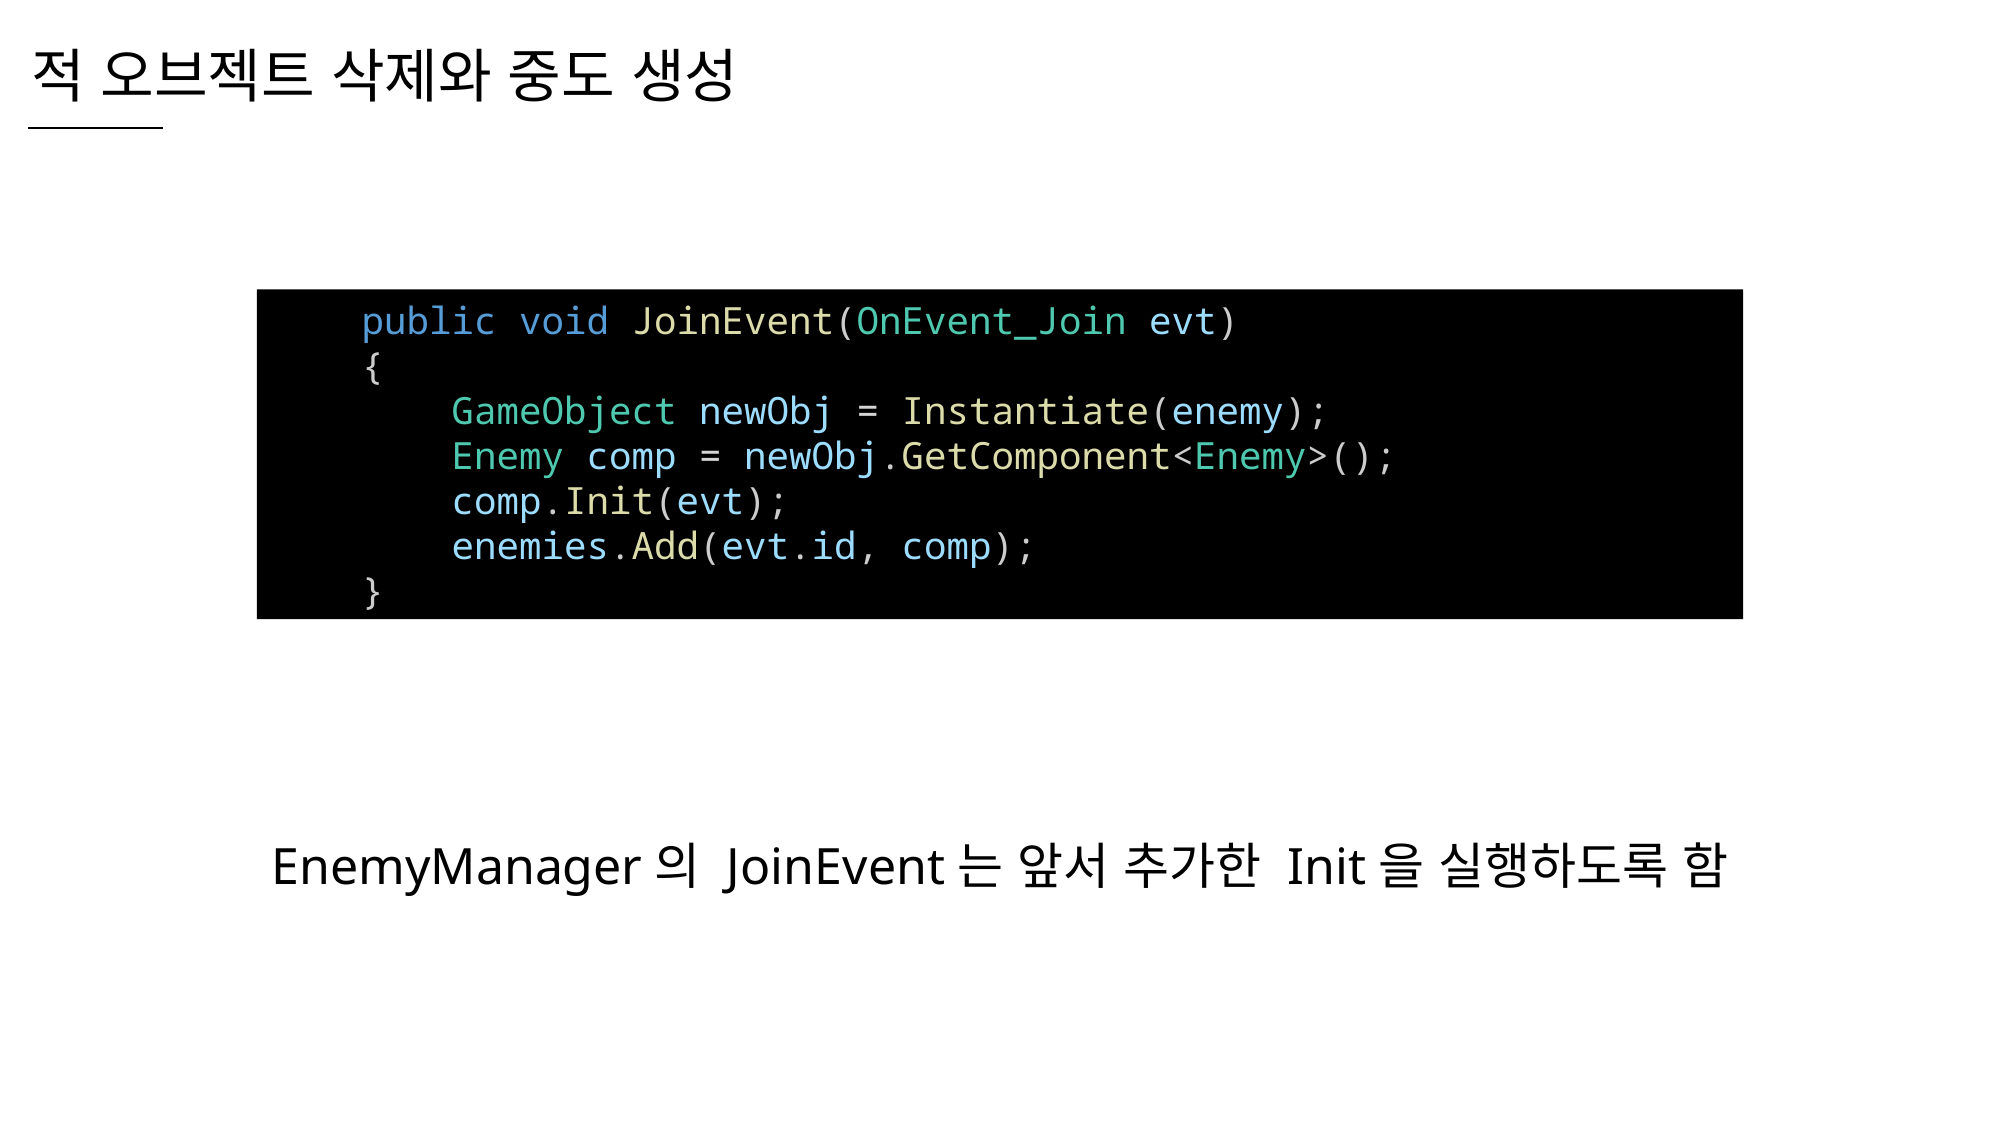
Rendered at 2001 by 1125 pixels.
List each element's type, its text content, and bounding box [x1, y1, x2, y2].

text_box public void JoinEvent(OnEvent_Join evt) { GameObject newObj = Instantiate(enemy); Enemy comp = newObj.GetComponent<Enemy>(); comp.Init(evt); enemies.Add(evt.id, comp); } [256, 289, 1744, 620]
text_box 적 오브젝트 삭제와 중도 생성 [16, 31, 753, 117]
text_box EnemyManager의 JoinEvent는 앞서 추가한 Init을 실행하도록 함 [256, 827, 1744, 902]
